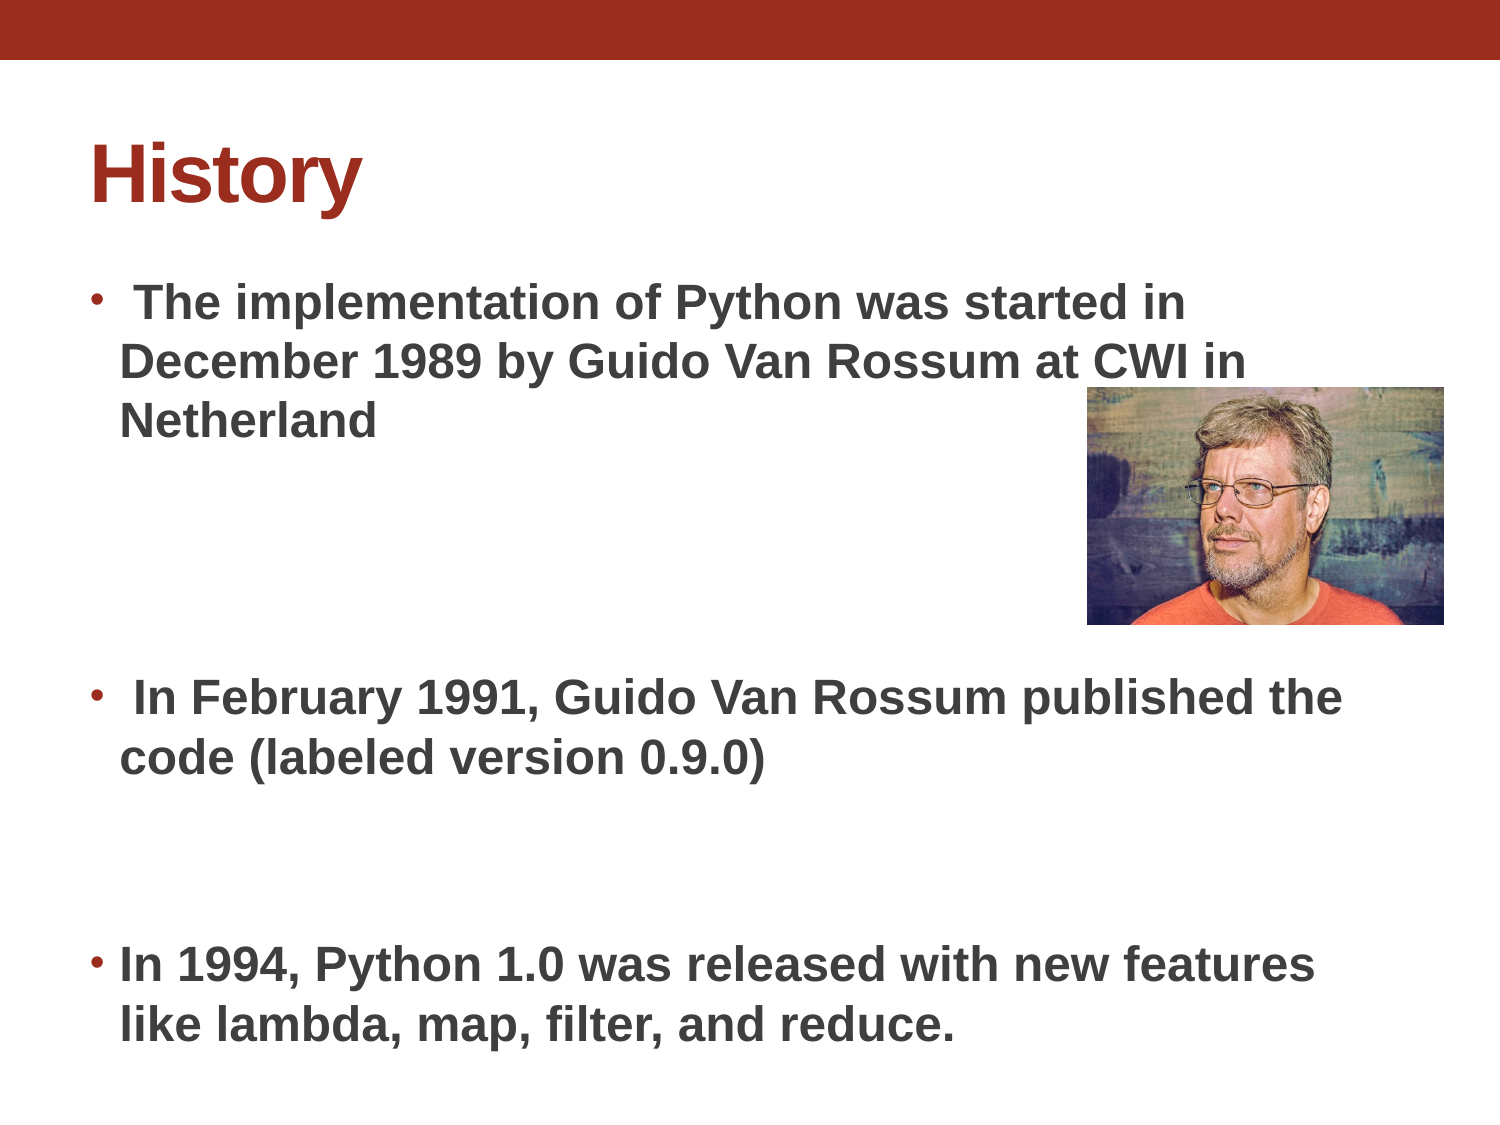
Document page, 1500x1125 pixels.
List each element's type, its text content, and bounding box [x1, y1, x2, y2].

text_box The implementation of Python was started in December 1989 by Guido Van Rossum at CWI in Netherland In February 1991, Guido Van Rossum published the code (labeled version 0.9.0) In 1994, Python 1.0 was released with new features like lambda, map, filter, and reduce. [75, 262, 1425, 1063]
picture [1087, 387, 1444, 626]
text_box History [75, 87, 1425, 250]
